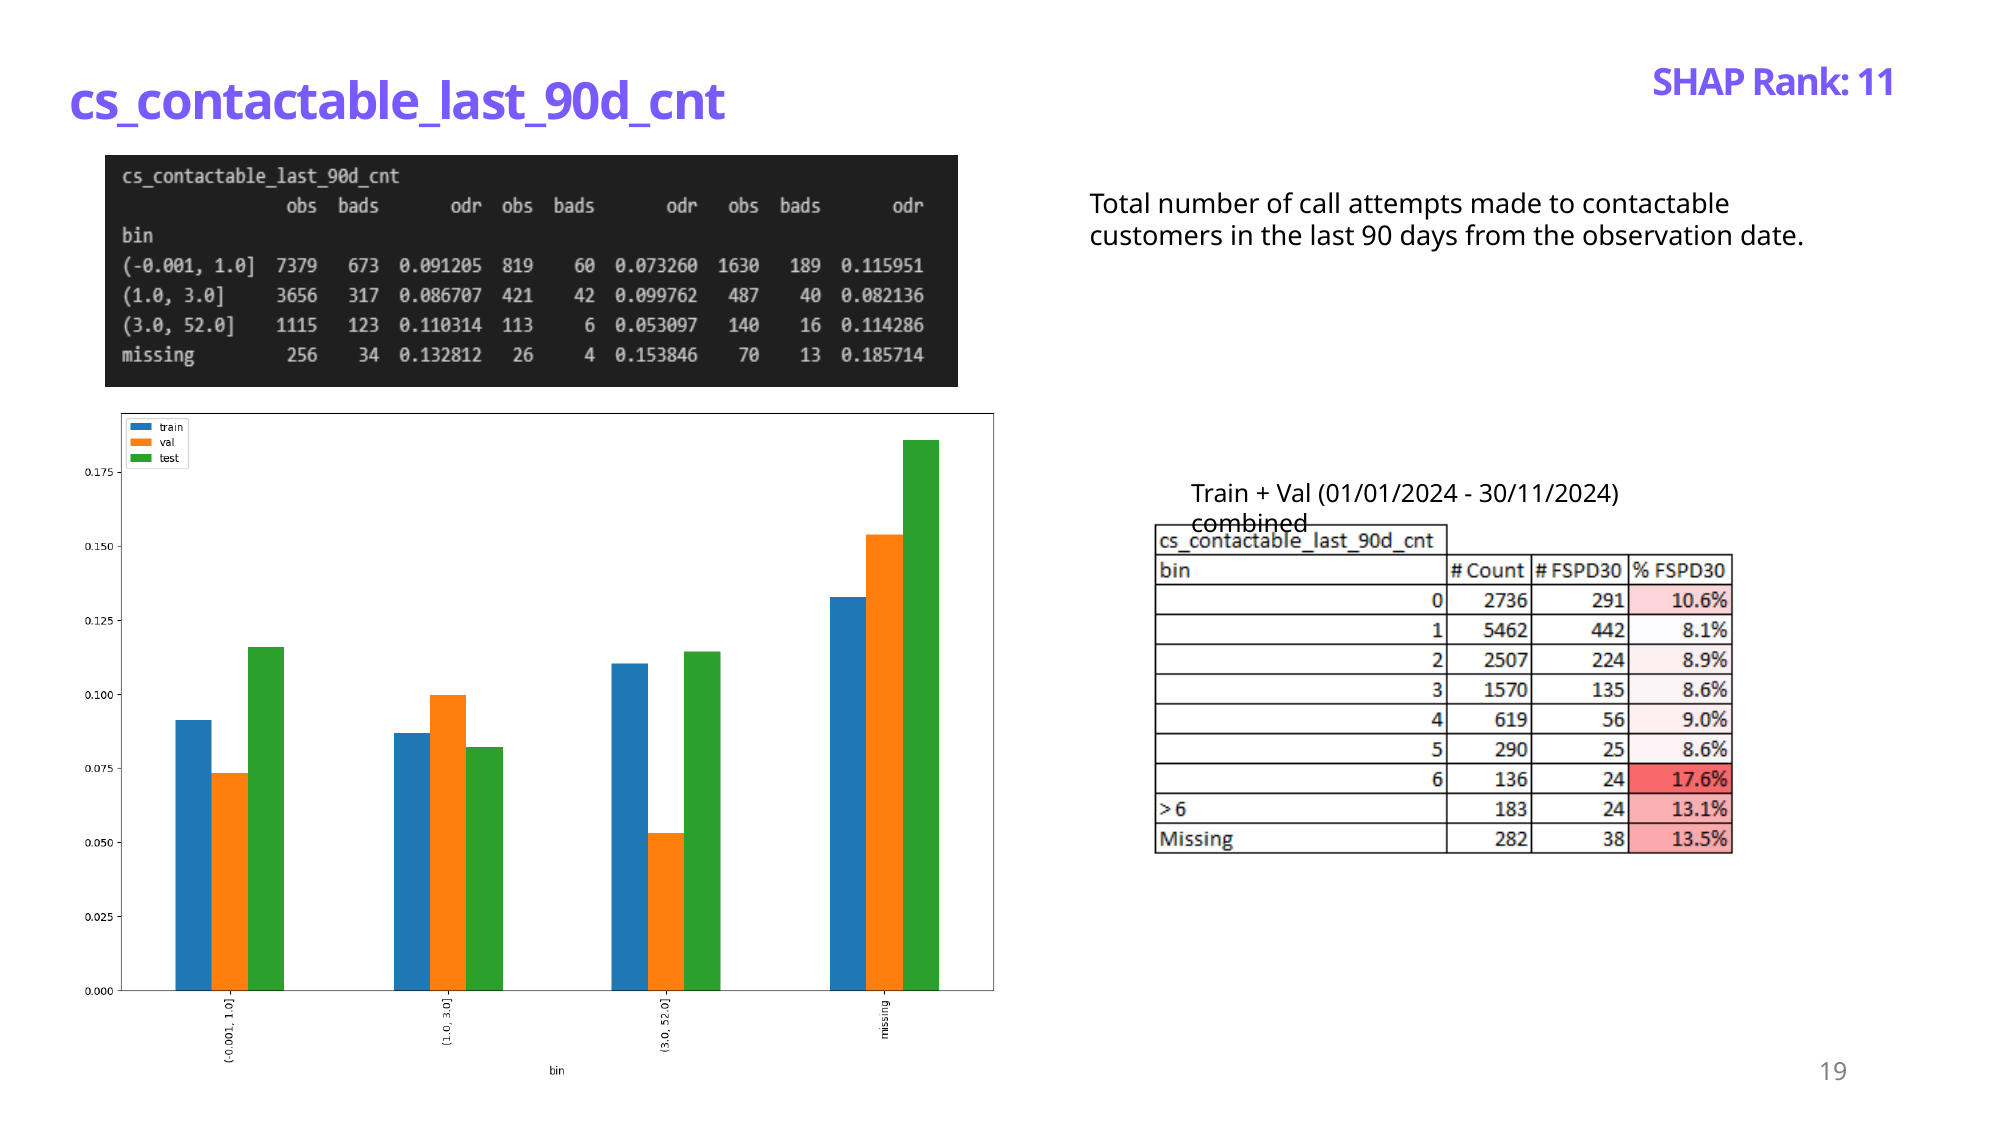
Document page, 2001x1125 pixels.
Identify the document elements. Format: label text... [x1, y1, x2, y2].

picture [105, 155, 958, 387]
text_box SHAP Rank: 11 [1637, 1, 1946, 111]
picture [1144, 515, 1755, 865]
text_box Train + Val (01/01/2024 - 30/11/2024) combined [1176, 470, 1702, 515]
text_box Total number of call attempts made to contactable customers in the last 90 days from the observation date. [1074, 178, 1825, 259]
slide_number 19 [1412, 1042, 1863, 1103]
title cs_contactable_last_90d_cnt [54, 29, 1941, 137]
picture [76, 405, 1000, 1084]
